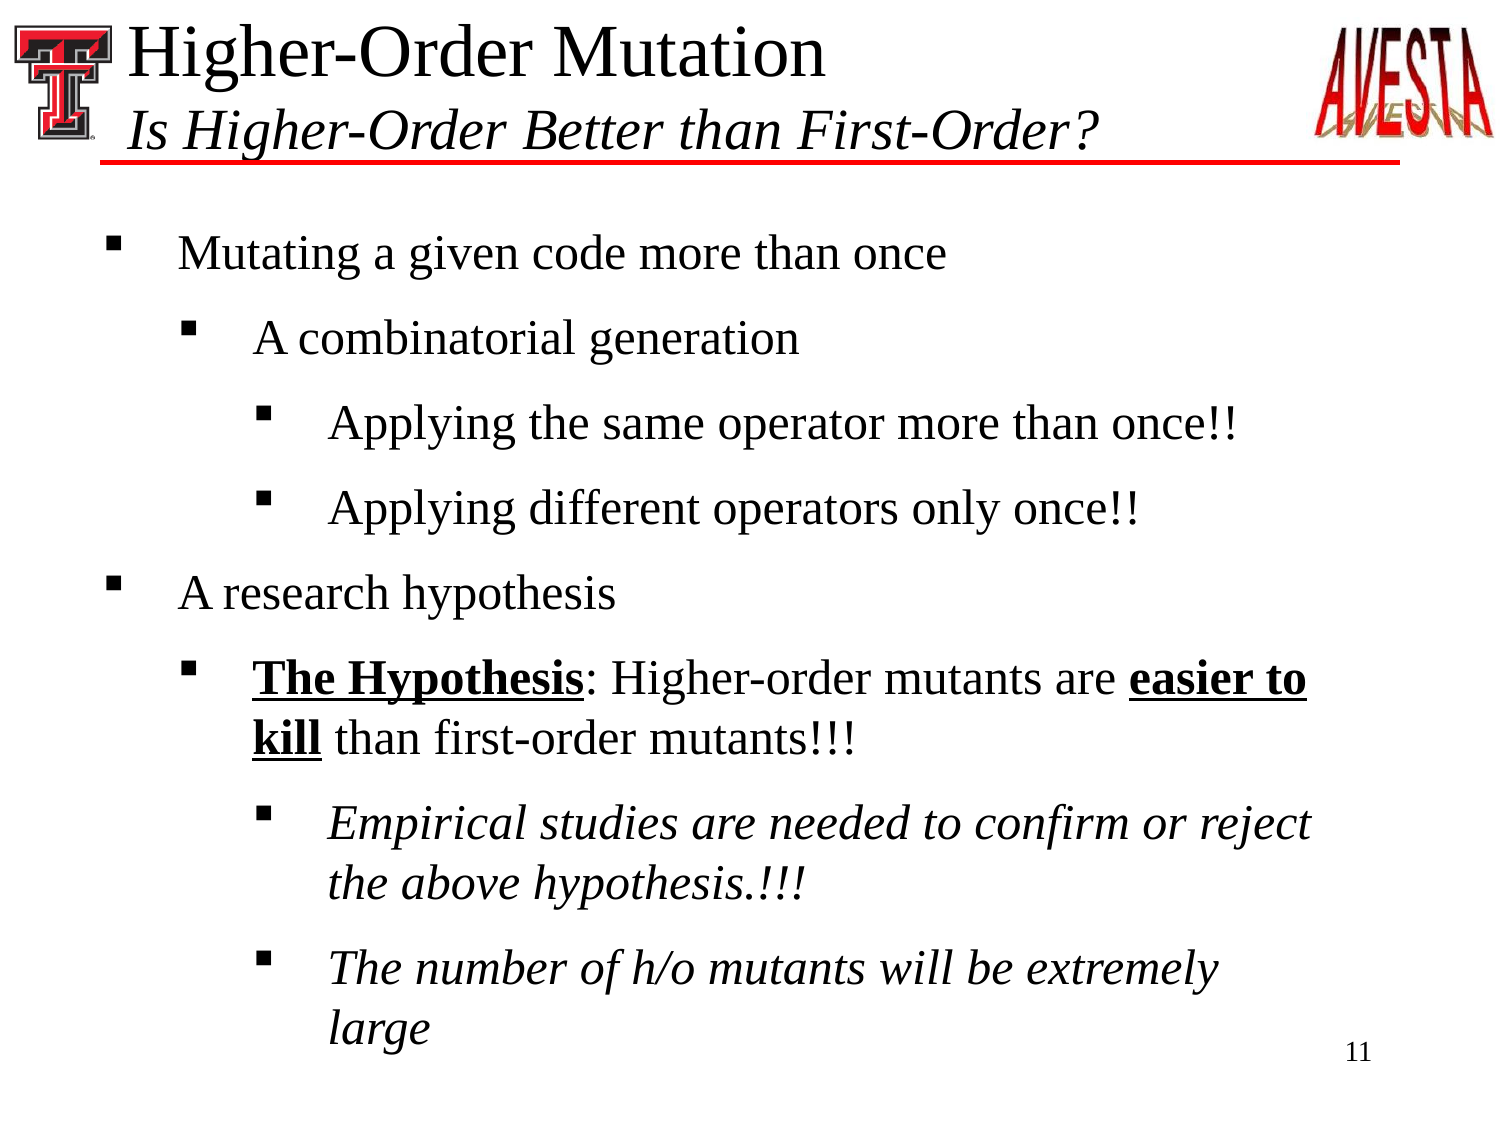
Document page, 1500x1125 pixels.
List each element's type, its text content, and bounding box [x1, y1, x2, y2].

text_box Mutating a given code more than once A combinatorial generation Applying the same operator more than once!! Applying different operators only once!! A research hypothesis The Hypothesis: Higher-order mutants are easier to kill than first-order mutants!!! Empirical studies are needed to confirm or reject the above hypothesis.!!! The number of h/o mutants will be extremely large [87, 212, 1338, 1063]
slide_number 11 [1074, 1024, 1388, 1101]
picture [1305, 16, 1500, 157]
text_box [13, 24, 113, 141]
text_box Higher-Order Mutation Is Higher-Order Better than First-Order? [112, 12, 1450, 150]
